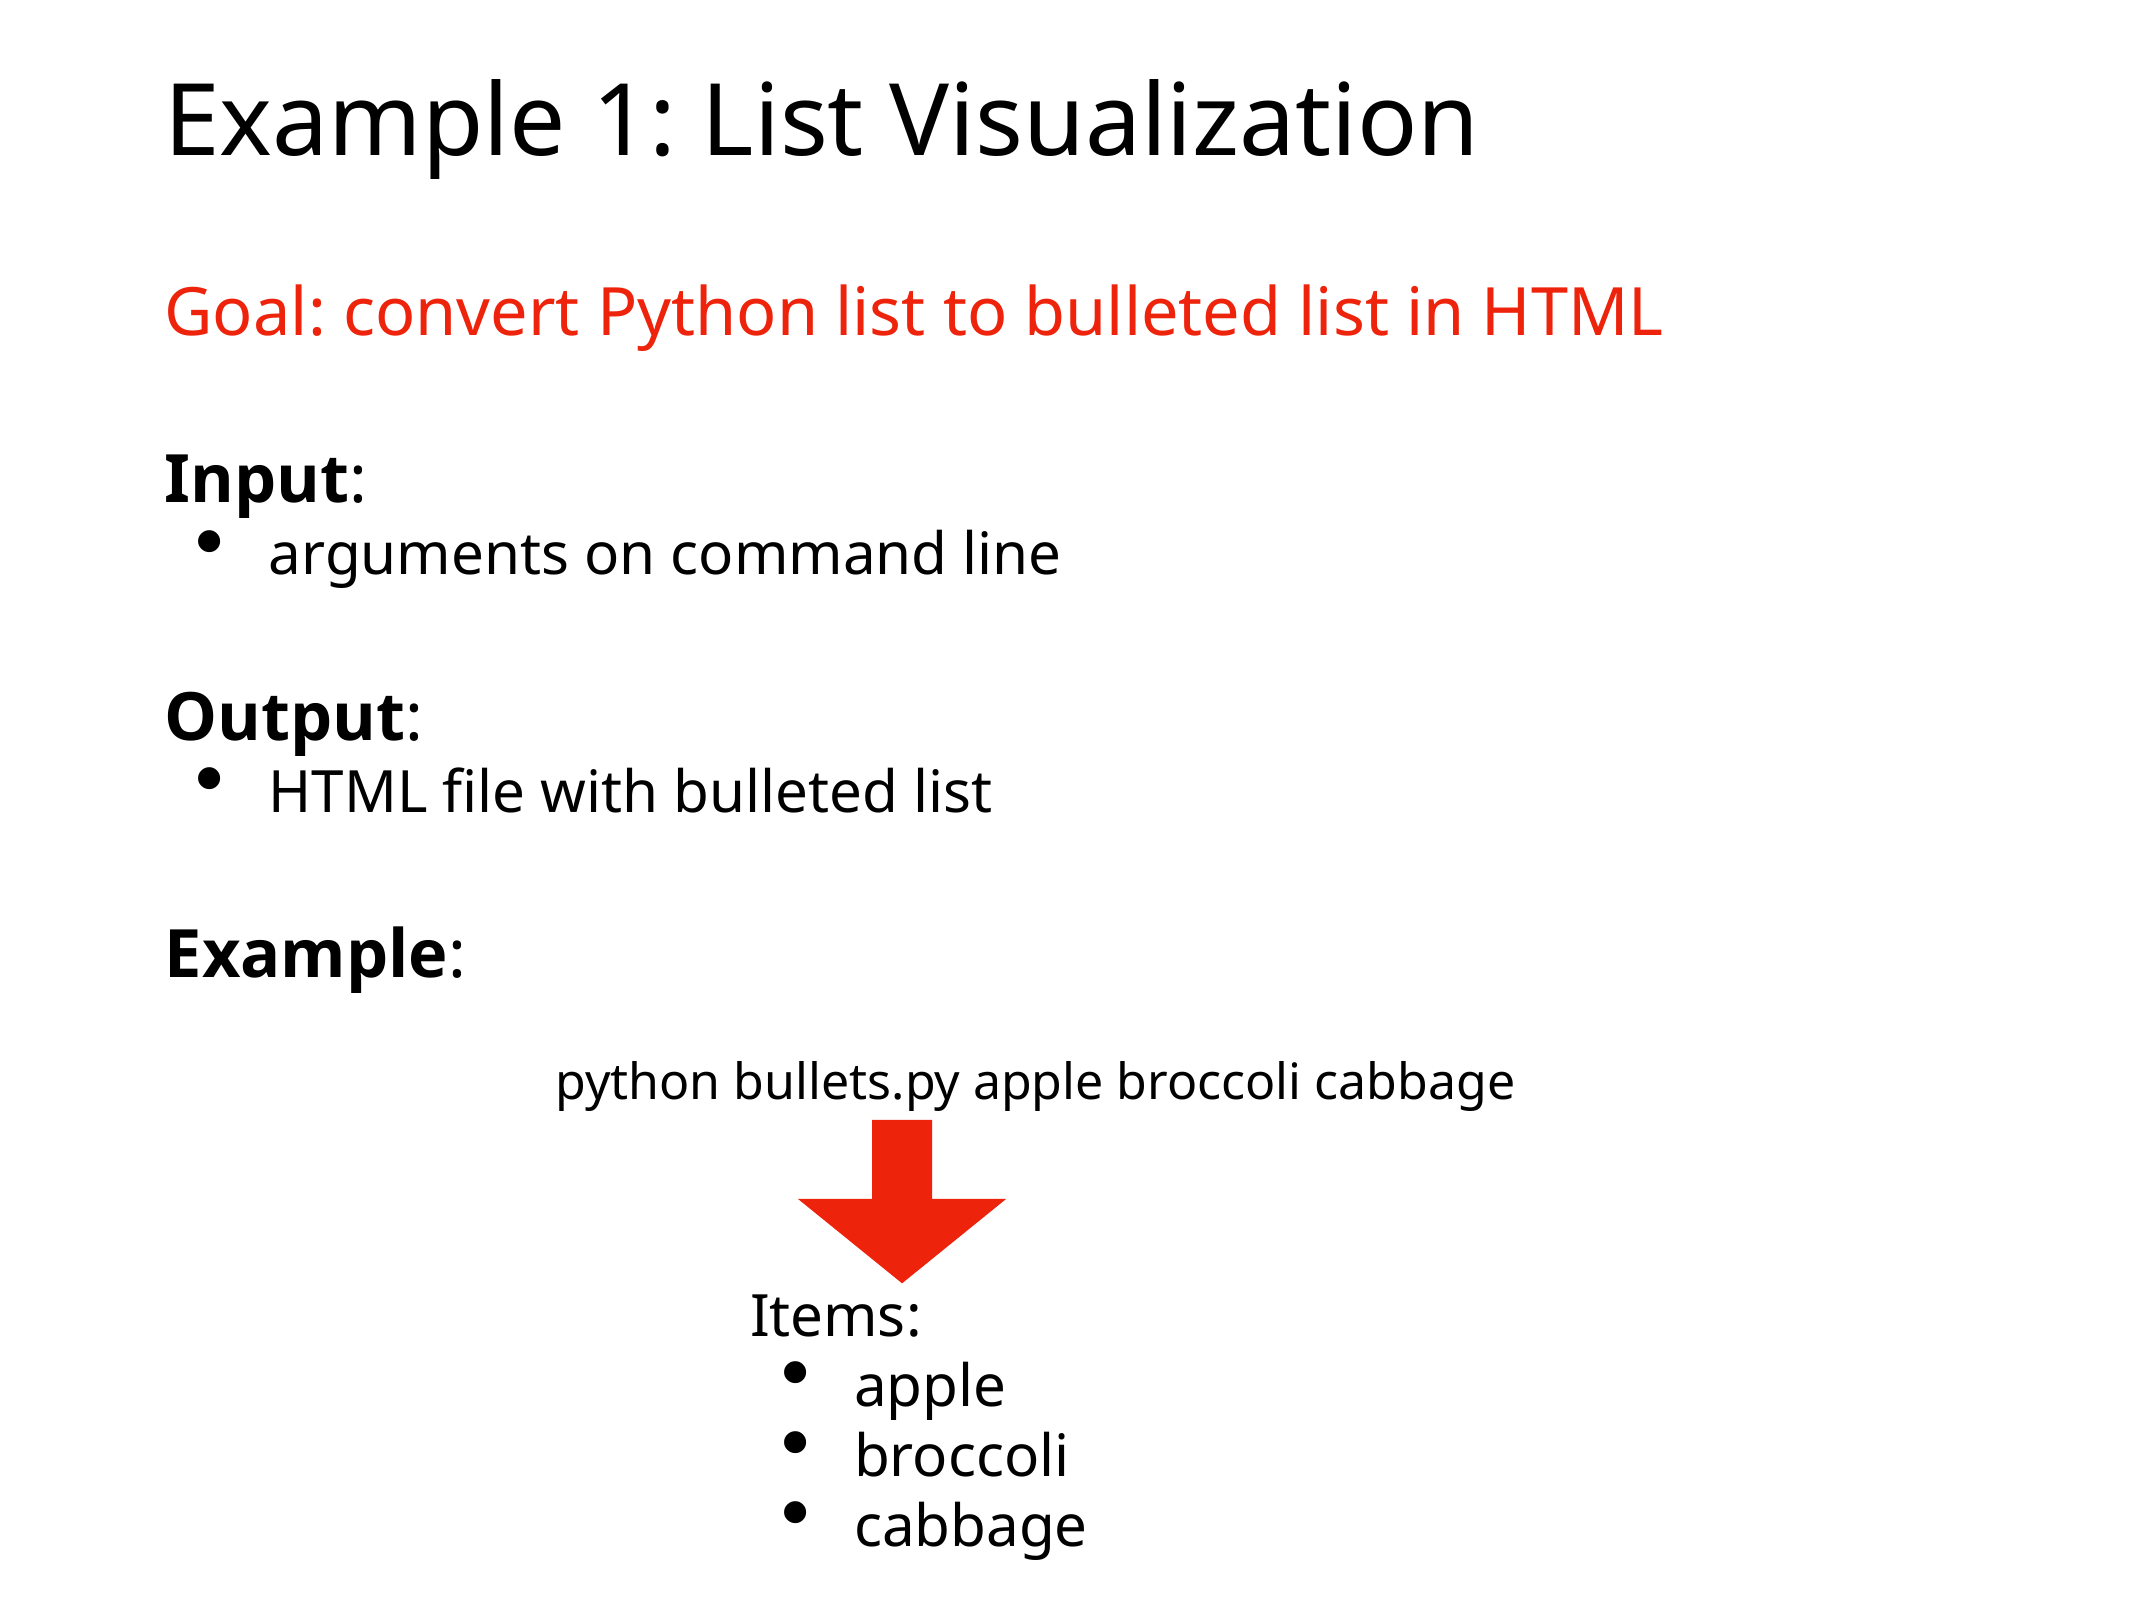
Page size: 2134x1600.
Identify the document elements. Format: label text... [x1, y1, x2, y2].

list Goal: convert Python list to bulleted list in HTML Input: arguments on command line Output: HTML file with bulleted list Example: [155, 259, 2050, 1522]
text_box python bullets.py apple broccoli cabbage [546, 1040, 1524, 1118]
text_box Items: apple broccoli cabbage [741, 1269, 1585, 1567]
text_box [797, 1119, 1007, 1284]
title Example 1: List Visualization [155, 41, 1978, 191]
